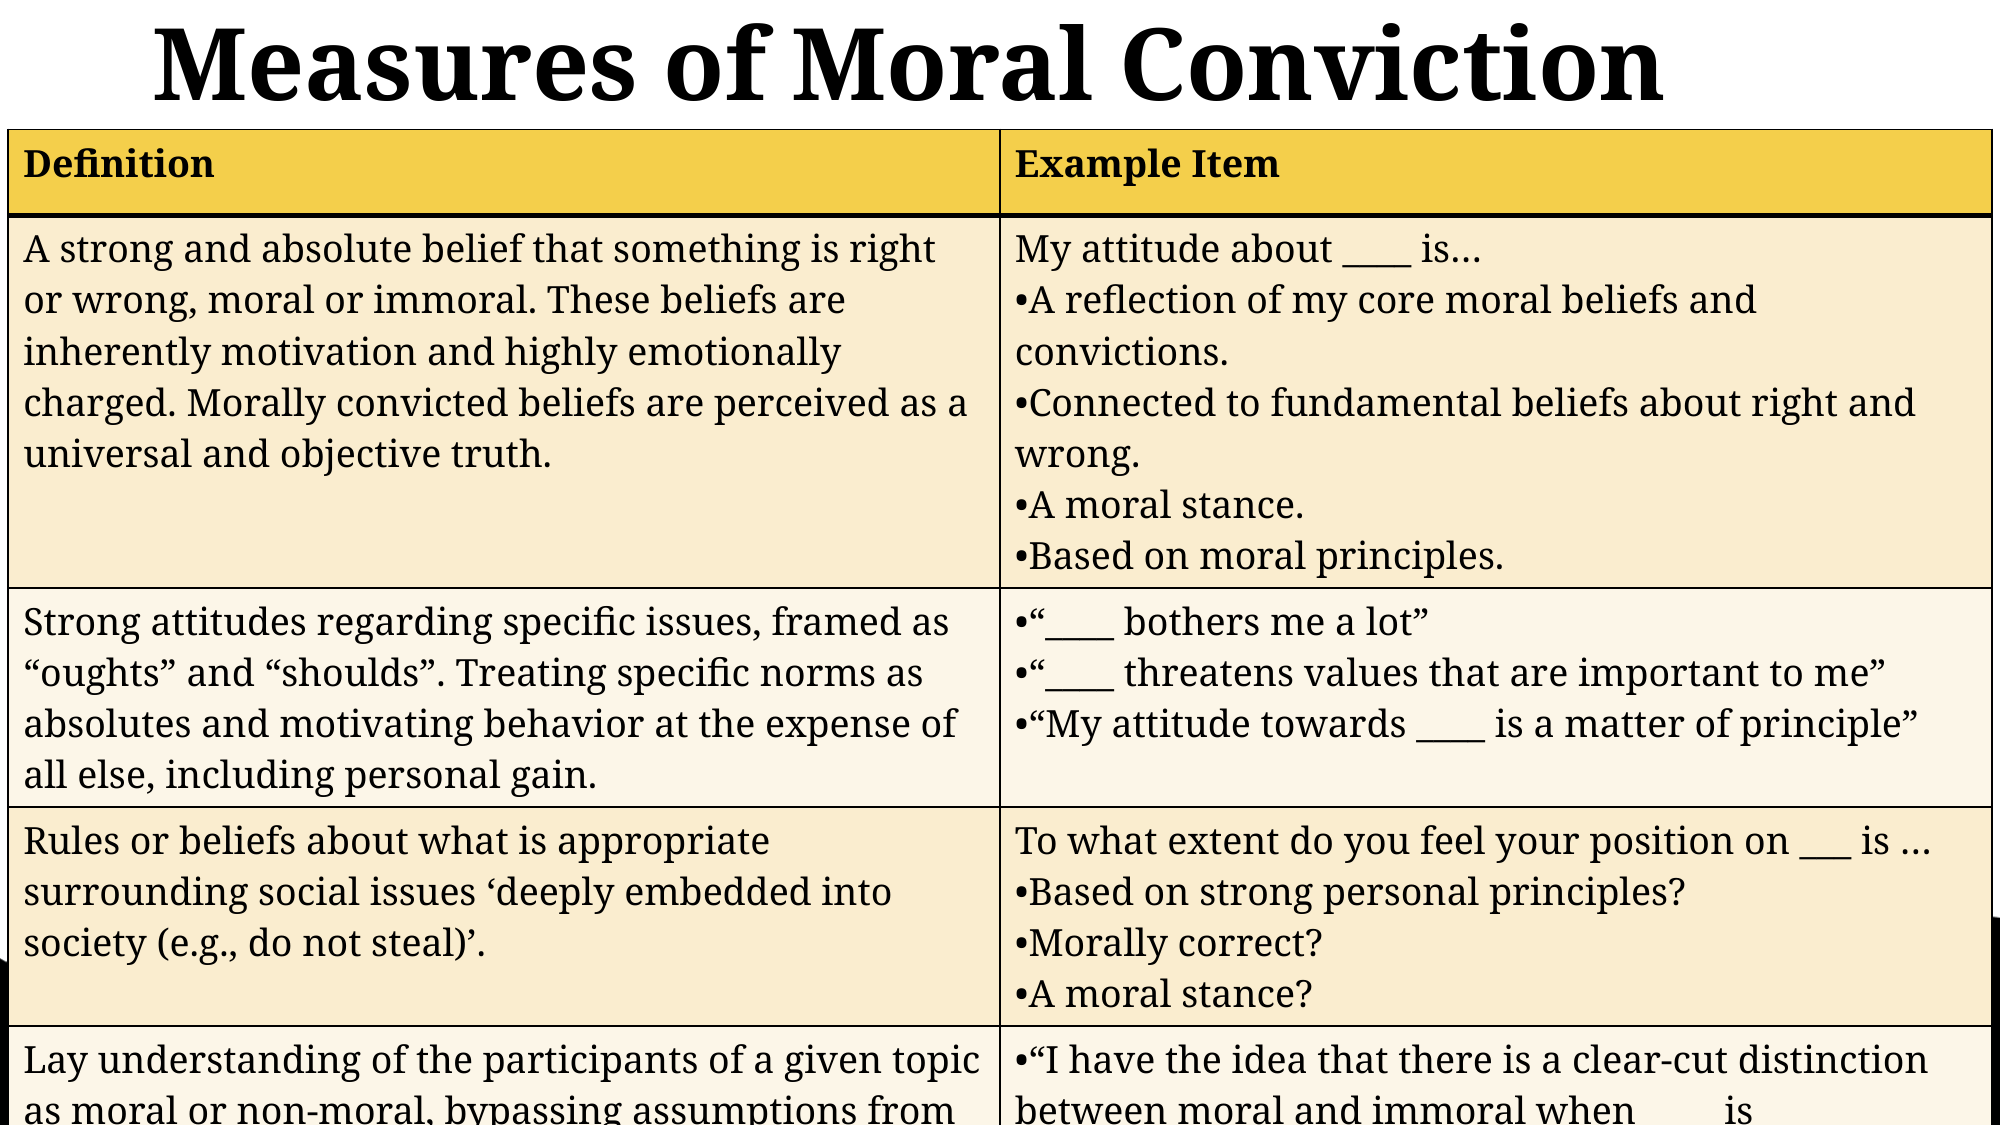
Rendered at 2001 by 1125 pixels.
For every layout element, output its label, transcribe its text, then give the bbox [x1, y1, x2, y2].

title Measures of Moral Conviction [137, 0, 1863, 129]
picture [1993, 901, 2000, 1125]
table_cell A strong and absolute belief that something is right or wrong, moral or immoral. These beliefs are inherently motivation and highly emotionally charged. Morally convicted beliefs are perceived as a universal and objective truth. [9, 218, 999, 587]
table_cell To what extent do you feel your position on ___ is … •Based on strong personal principles? •Morally correct? •A moral stance? [1001, 808, 1991, 1025]
table_cell •“____ bothers me a lot” •“____ threatens values that are important to me” •“My attitude towards ____ is a matter of principle” [1001, 589, 1991, 806]
table_cell My attitude about ____ is… •A reflection of my core moral beliefs and convictions. •Connected to fundamental beliefs about right and wrong. •A moral stance. •Based on moral principles. [1001, 218, 1991, 587]
table_cell Strong attitudes regarding specific issues, framed as “oughts” and “shoulds”. Treating specific norms as absolutes and motivating behavior at the expense of all else, including personal gain. [9, 589, 999, 806]
picture [0, 901, 7, 1125]
table_cell Rules or beliefs about what is appropriate surrounding social issues ‘deeply embedded into society (e.g., do not steal)’. [9, 808, 999, 1025]
table_cell Lay understanding of the participants of a given topic as moral or non-moral, bypassing assumptions from the researchers about the nature of moral vs. nonmoral evaluation. [9, 1027, 999, 1125]
table_header Example Item [1001, 130, 1991, 213]
table_header Definition [9, 130, 999, 213]
table_cell •“I have the idea that there is a clear-cut distinction between moral and immoral when ____ is concerned.” •“When ____ is concerned, rules regarding what is moral and what is immoral apply to everyone.” [1001, 1027, 1991, 1125]
